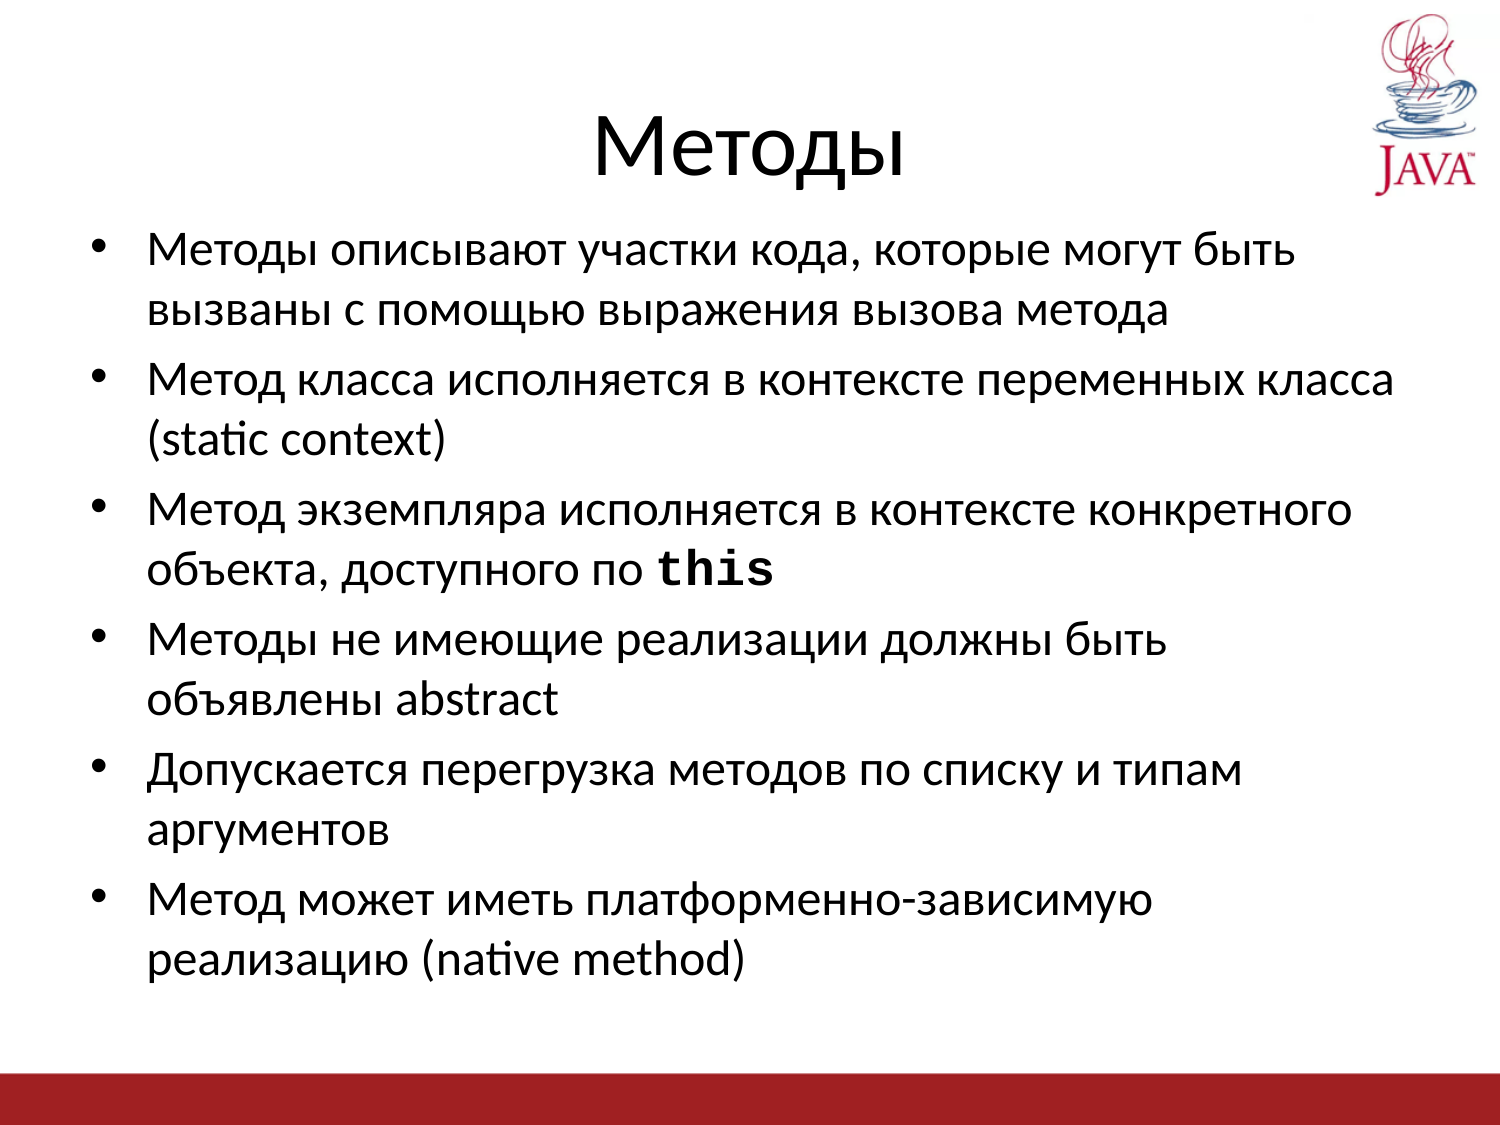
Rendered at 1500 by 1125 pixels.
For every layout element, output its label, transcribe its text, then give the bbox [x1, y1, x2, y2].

title Методы [75, 45, 1425, 208]
picture [0, 0, 1500, 1125]
list Методы описывают участки кода, которые могут быть вызваны с помощью выражения вызова метода Метод класса исполняется в контексте переменных класса (static context) Метод экземпляра исполняется в контексте конкретного объекта, доступного по this Методы не имеющие реализации должны быть объявлены abstract Допускается перегрузка методов по списку и типам аргументов Метод может иметь платформенно-зависимую реализацию (native method) [75, 208, 1425, 1005]
